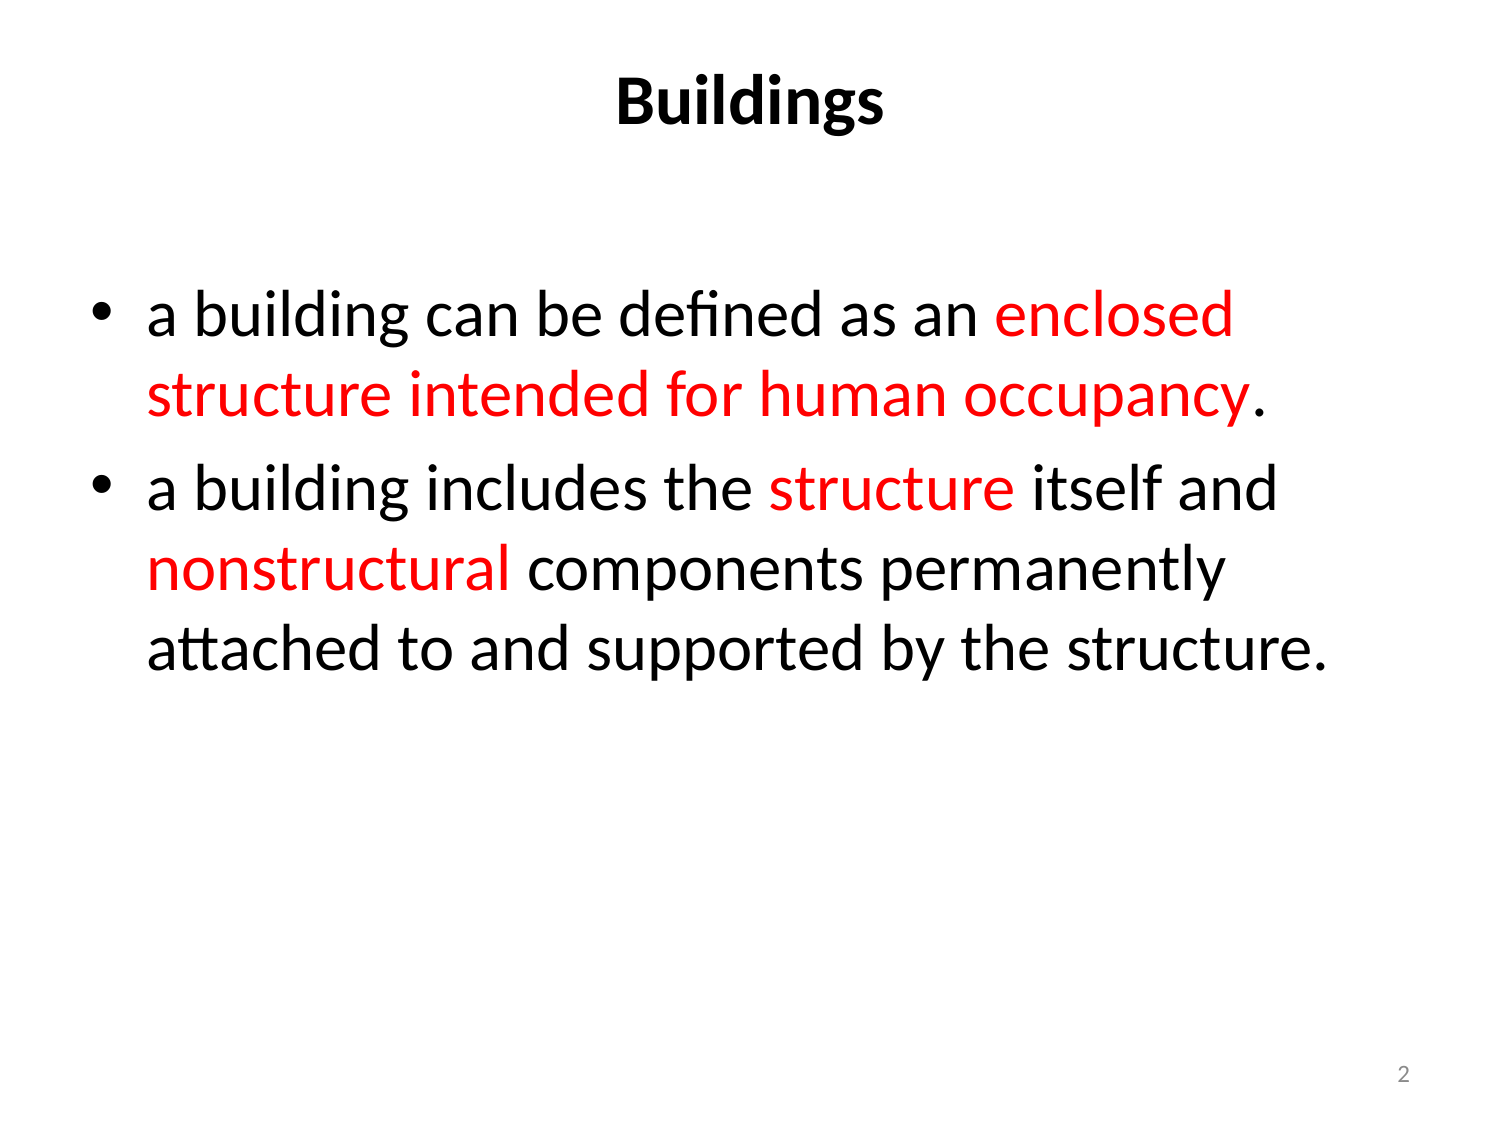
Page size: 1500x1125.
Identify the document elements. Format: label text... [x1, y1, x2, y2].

slide_number 2 [1074, 1042, 1425, 1103]
title Buildings [75, 45, 1425, 233]
list a building can be defined as an enclosed structure intended for human occupancy. a building includes the structure itself and nonstructural components permanently attached to and supported by the structure. [75, 262, 1425, 1005]
